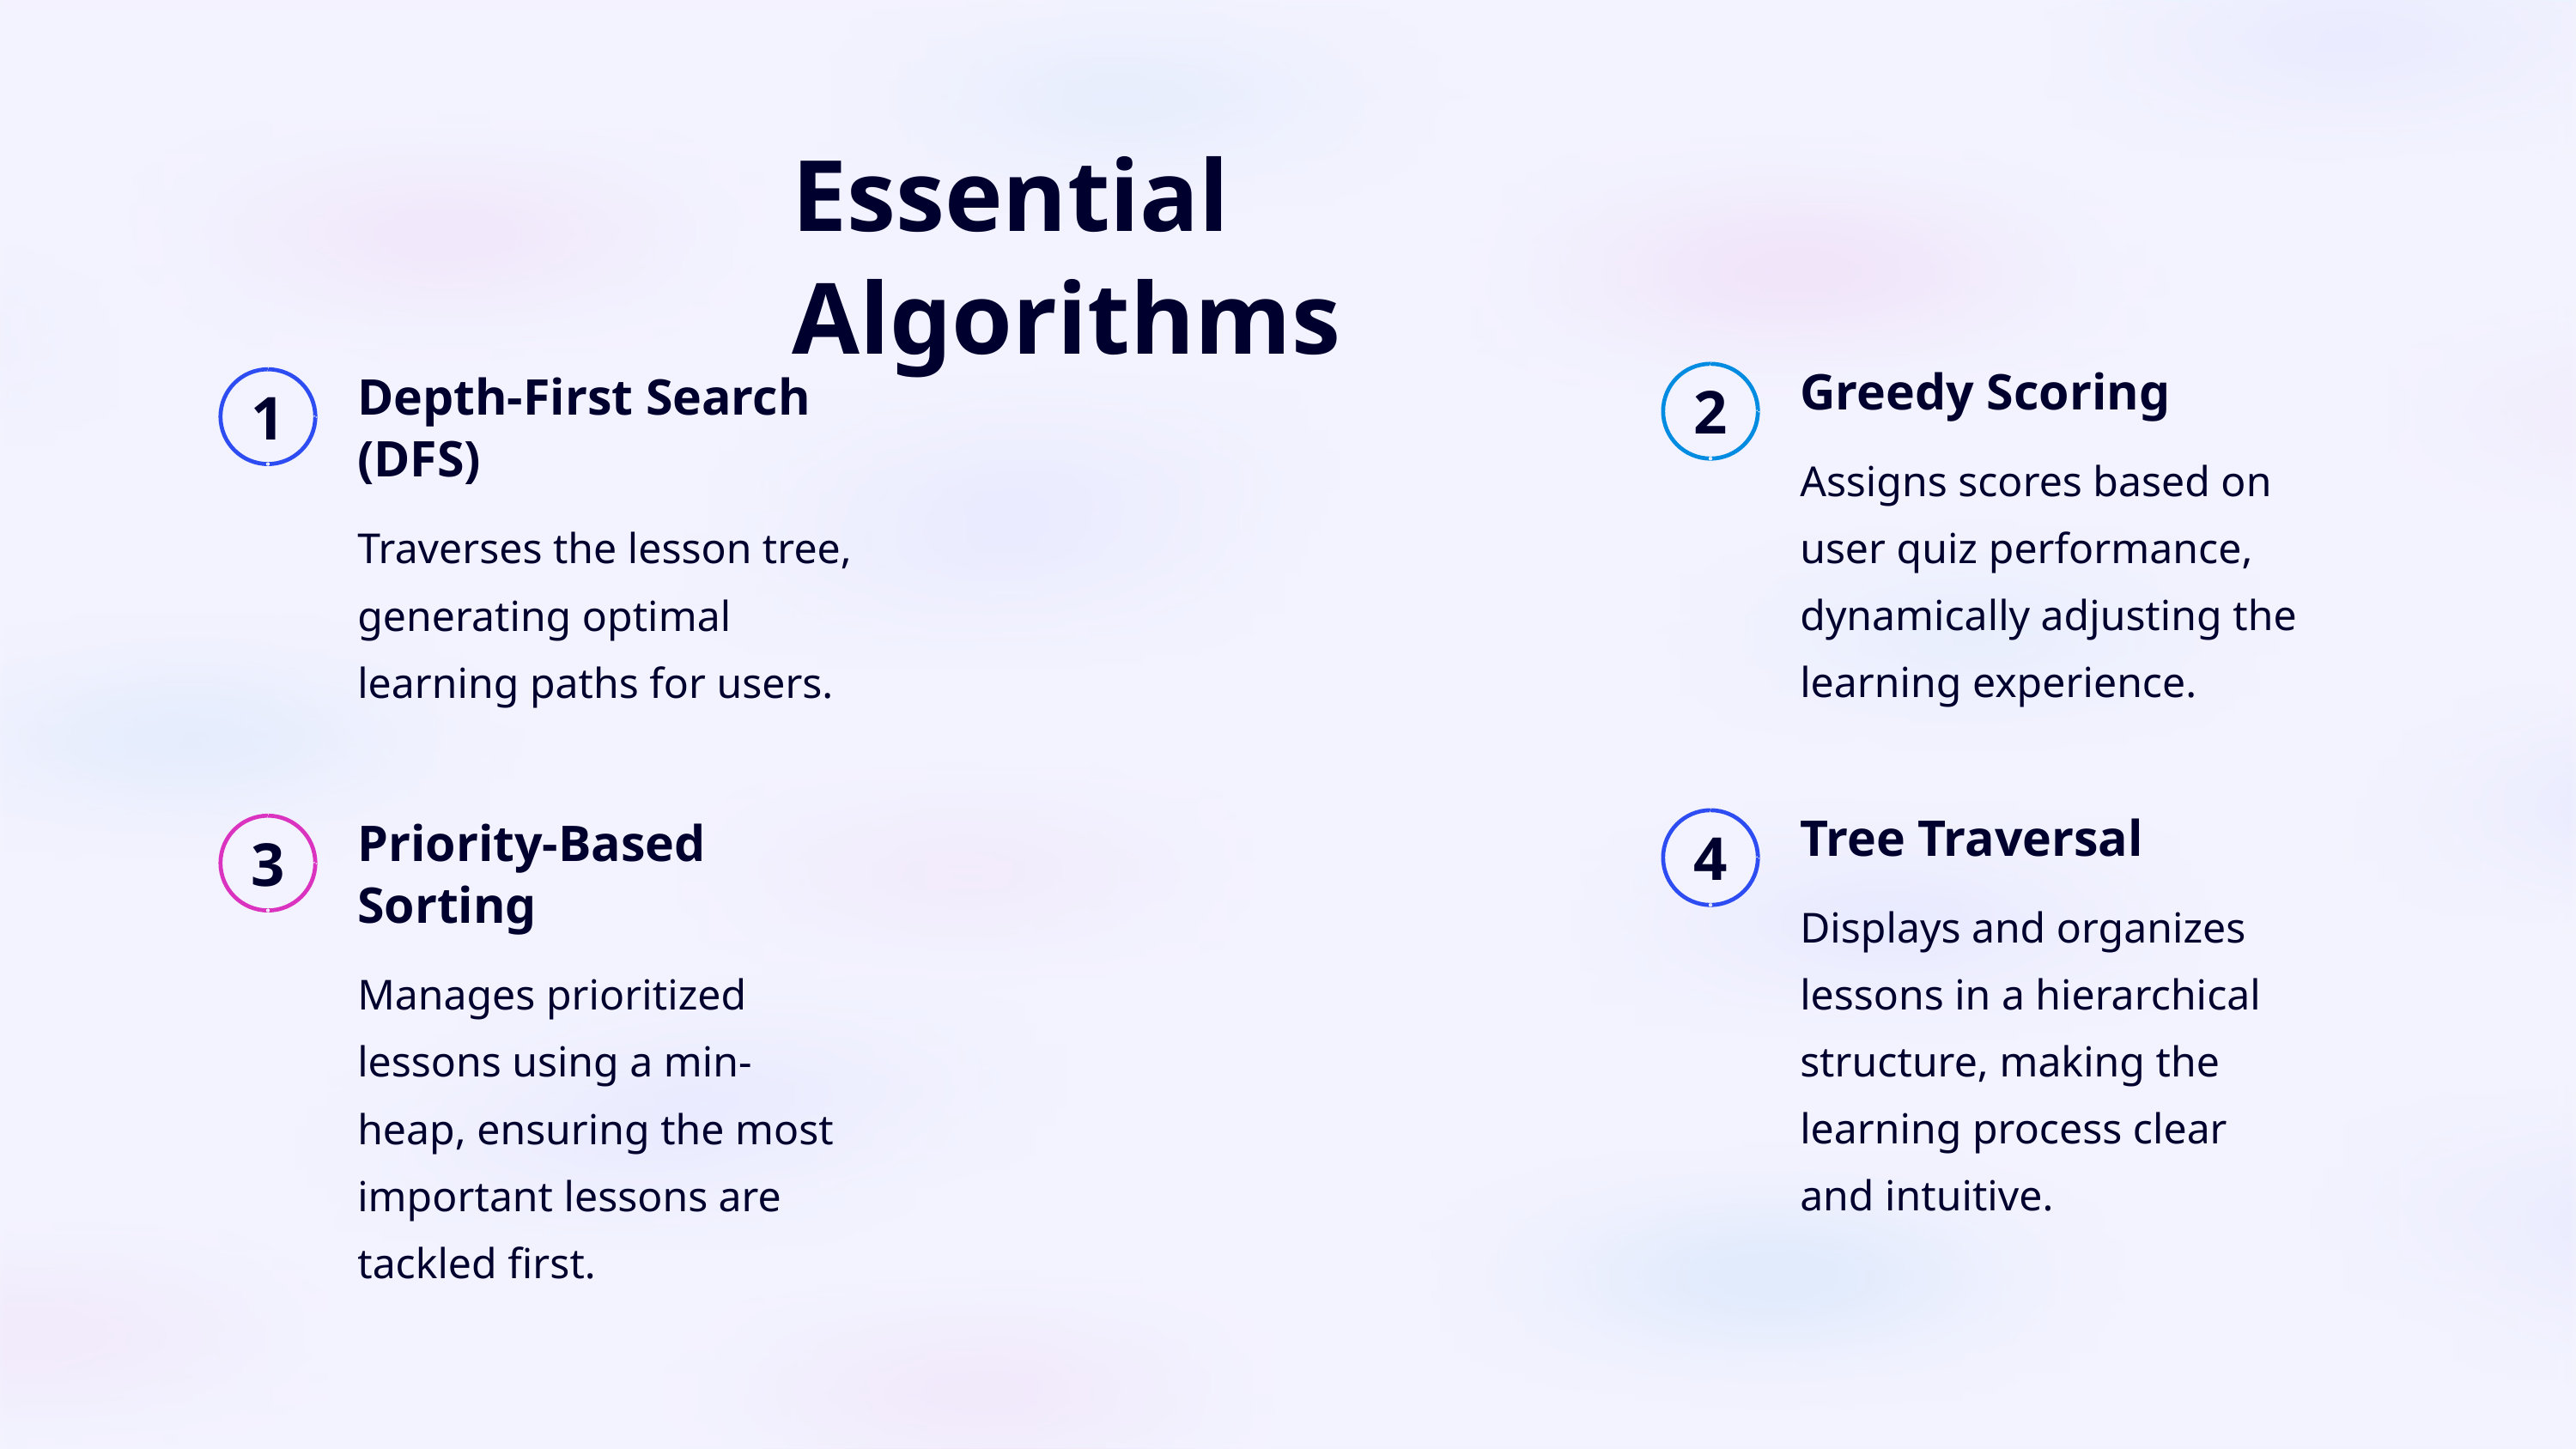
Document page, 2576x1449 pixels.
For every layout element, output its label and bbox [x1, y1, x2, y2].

text_box [0, 0, 2576, 1449]
text_box [218, 813, 318, 913]
text_box [218, 367, 318, 467]
text_box [1661, 361, 1760, 461]
text_box [1661, 808, 1760, 907]
